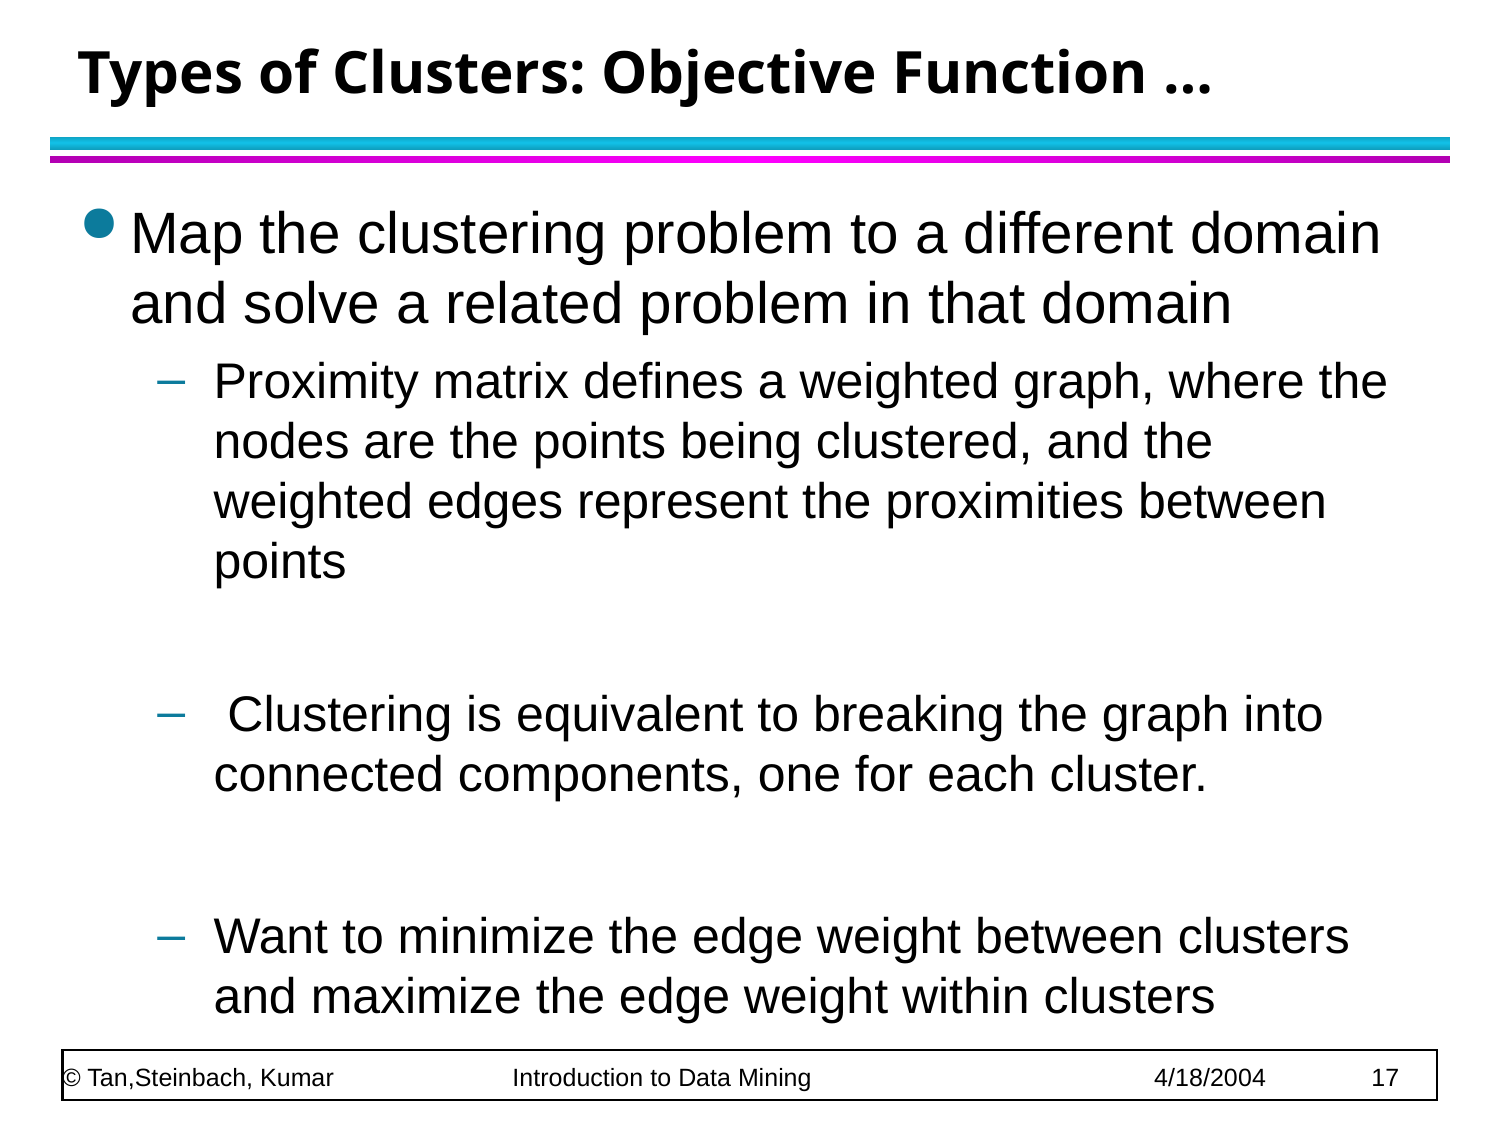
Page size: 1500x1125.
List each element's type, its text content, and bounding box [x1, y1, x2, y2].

title Types of Clusters: Objective Function … [61, 24, 1463, 113]
list Map the clustering problem to a different domain and solve a related problem in that domain Proximity matrix defines a weighted graph, where the nodes are the points being clustered, and the weighted edges represent the proximities between points Clustering is equivalent to breaking the graph into connected components, one for each cluster. Want to minimize the edge weight between clusters and maximize the edge weight within clusters [66, 186, 1433, 1038]
